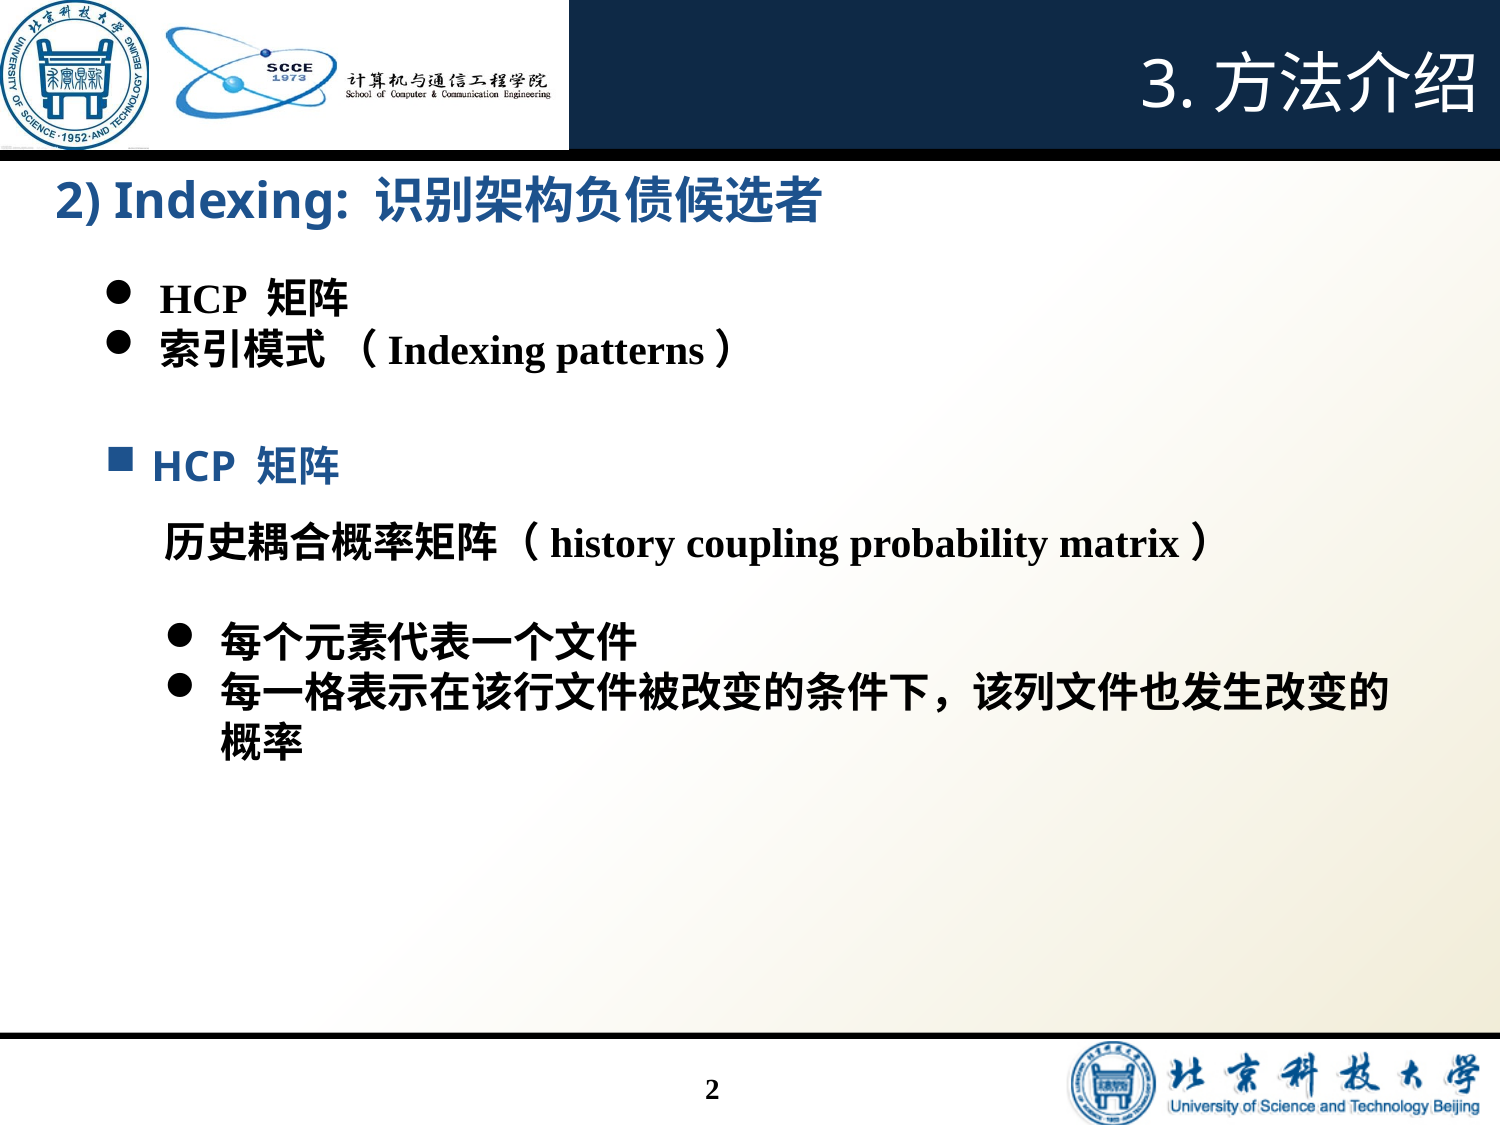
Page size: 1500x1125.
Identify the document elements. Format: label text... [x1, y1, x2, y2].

picture [1066, 1040, 1498, 1125]
text_box HCP 矩阵 [90, 432, 1320, 498]
slide_number 2 [537, 1062, 888, 1111]
title 3.方法介绍 [573, 24, 1495, 138]
text_box 历史耦合概率矩阵（history coupling probability matrix） 每个元素代表一个文件 每一格表示在该行文件被改变的条件下，该列文件也发生改变的概率 [149, 508, 1412, 773]
text_box 2) Indexing: 识别架构负债候选者 [41, 160, 1270, 236]
picture [0, 0, 569, 150]
text_box HCP 矩阵 索引模式 （Indexing patterns） [88, 264, 1379, 380]
